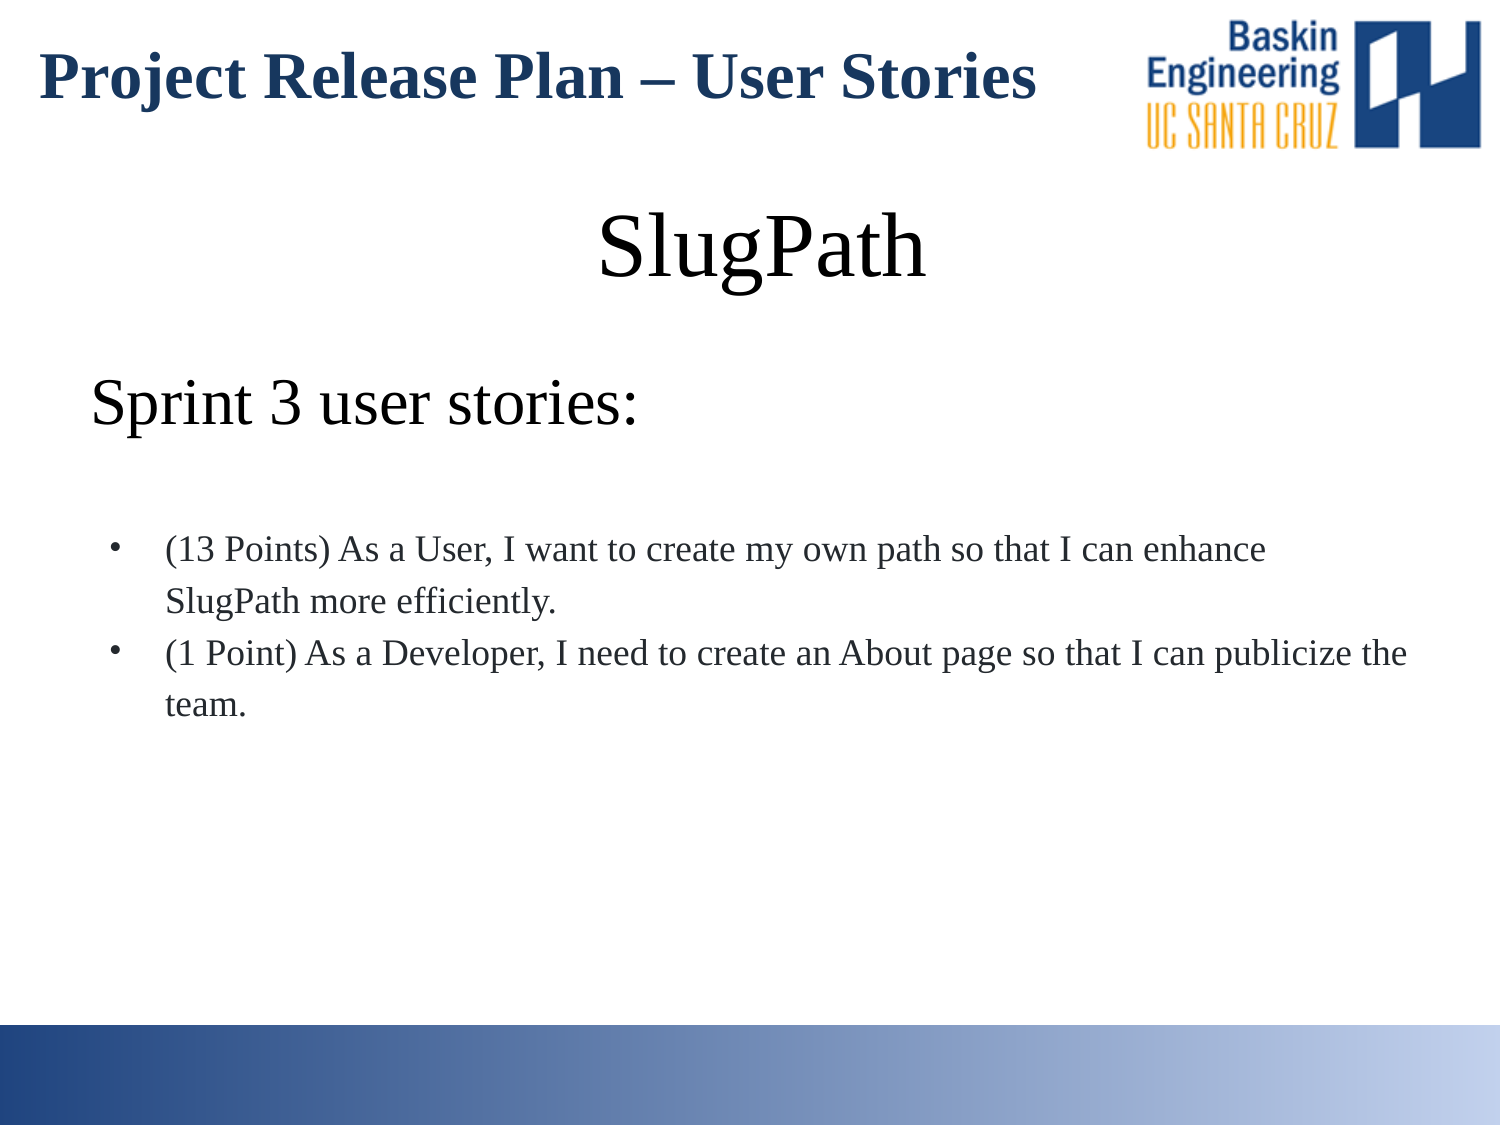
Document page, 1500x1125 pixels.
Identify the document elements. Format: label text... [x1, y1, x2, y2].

text_box Project Release Plan – User Stories [24, 24, 1122, 121]
picture [1134, 12, 1498, 160]
title SlugPath [87, 145, 1438, 334]
list Sprint 3 user stories: (13 Points) As a User, I want to create my own path so that I can enhance SlugPath more efficiently. (1 Point) As a Developer, I need to create an About page so that I can publicize the team. [75, 350, 1425, 1005]
text_box [0, 1025, 1500, 1125]
